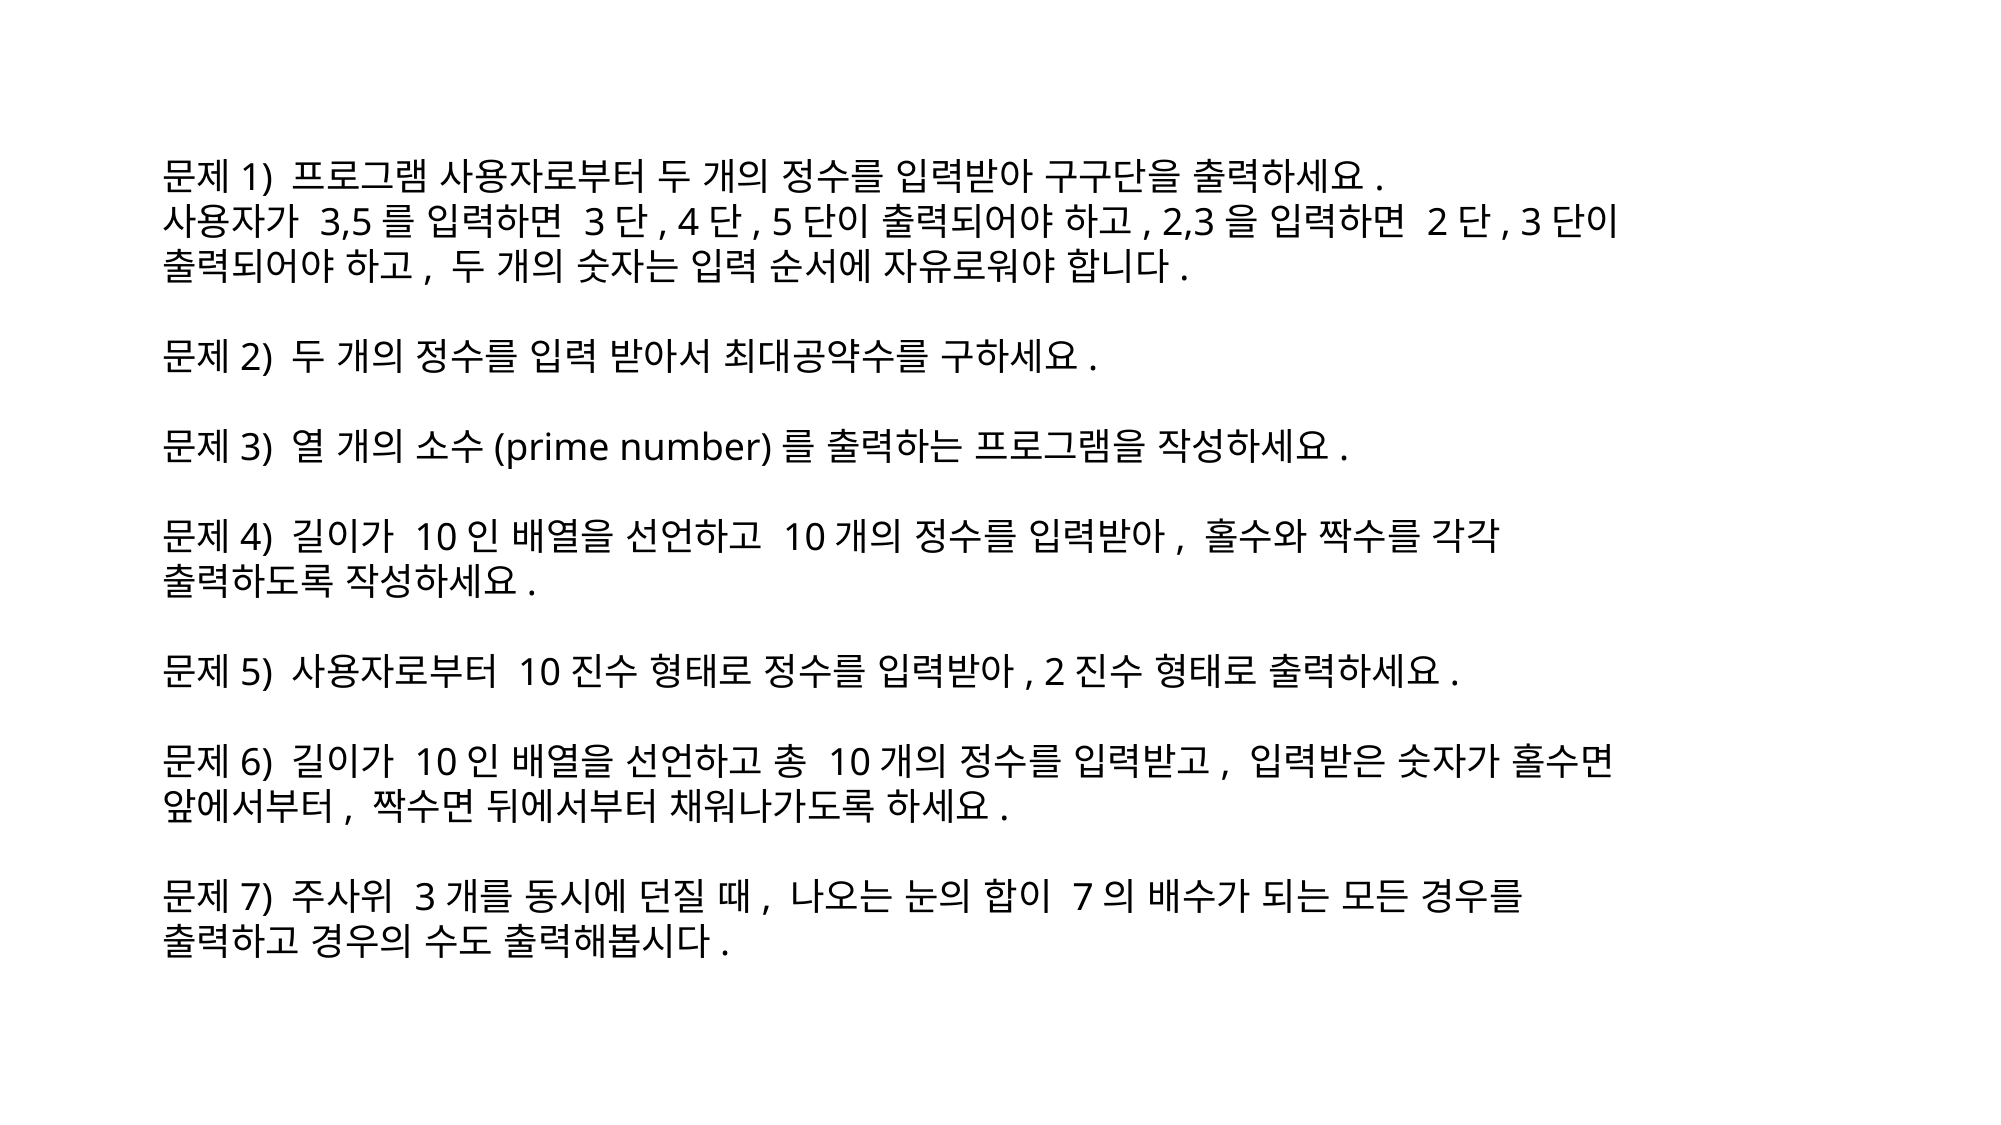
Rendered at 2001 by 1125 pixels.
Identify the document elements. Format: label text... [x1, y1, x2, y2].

text_box 문제1) 프로그램 사용자로부터 두 개의 정수를 입력받아 구구단을 출력하세요. 사용자가 3,5를 입력하면 3단, 4단, 5단이 출력되어야 하고, 2,3을 입력하면 2단, 3단이 출력되어야 하고, 두 개의 숫자는 입력 순서에 자유로워야 합니다. 문제2) 두 개의 정수를 입력 받아서 최대공약수를 구하세요. 문제3) 열 개의 소수(prime number)를 출력하는 프로그램을 작성하세요. 문제4) 길이가 10인 배열을 선언하고 10개의 정수를 입력받아, 홀수와 짝수를 각각 출력하도록 작성하세요. 문제5) 사용자로부터 10진수 형태로 정수를 입력받아, 2진수 형태로 출력하세요. 문제6) 길이가 10인 배열을 선언하고 총 10개의 정수를 입력받고, 입력받은 숫자가 홀수면 앞에서부터, 짝수면 뒤에서부터 채워나가도록 하세요. 문제7) 주사위 3개를 동시에 던질 때, 나오는 눈의 합이 7의 배수가 되는 모든 경우를 출력하고 경우의 수도 출력해봅시다. [147, 145, 1667, 971]
